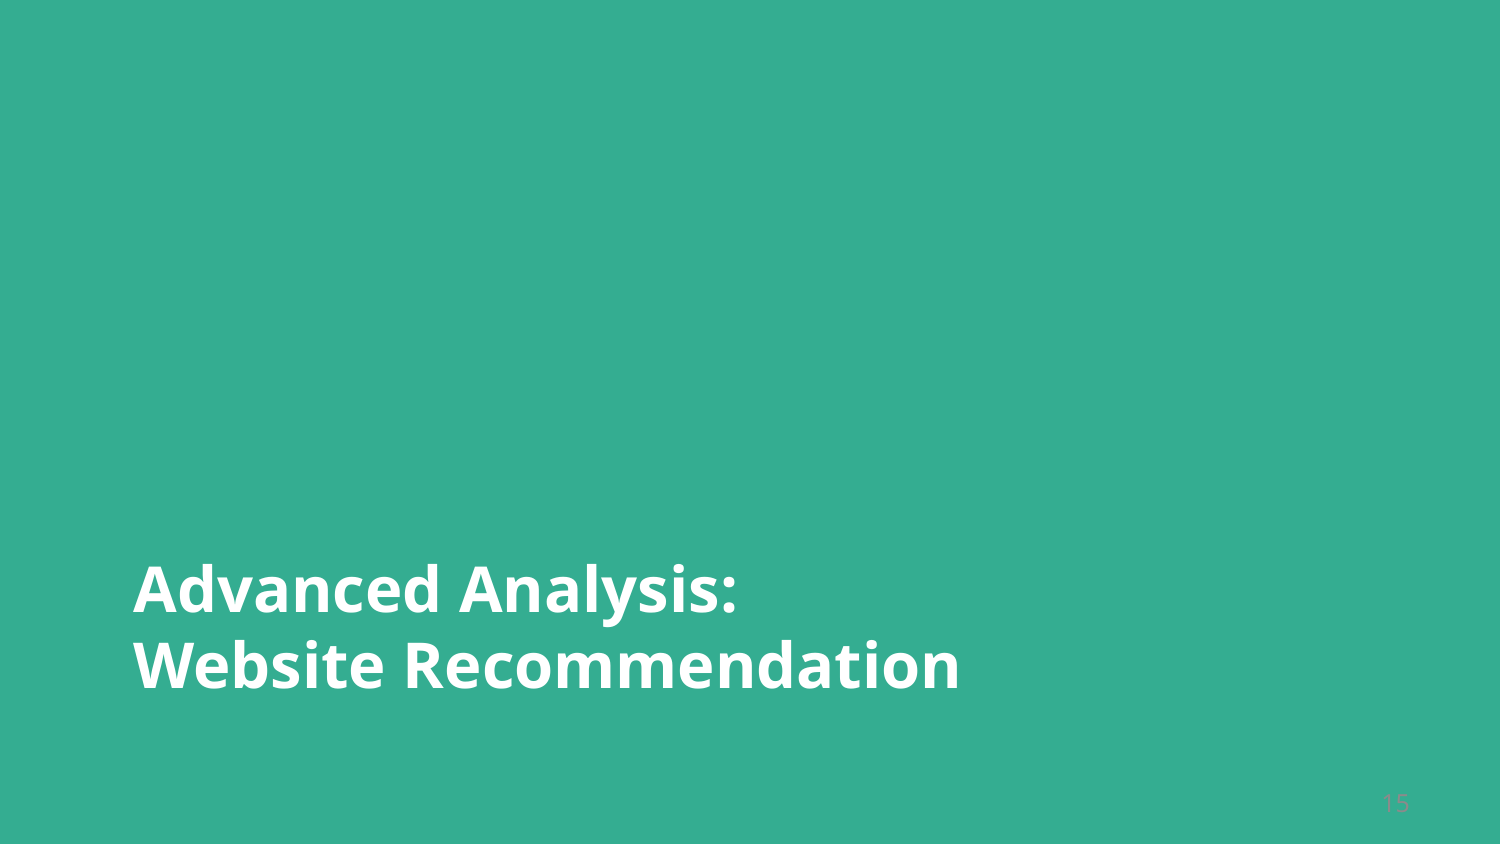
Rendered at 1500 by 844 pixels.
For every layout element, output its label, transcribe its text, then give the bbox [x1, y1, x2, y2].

slide_number 14 [1074, 782, 1425, 827]
title Advanced Analysis: Website Recommendation [118, 542, 1394, 710]
